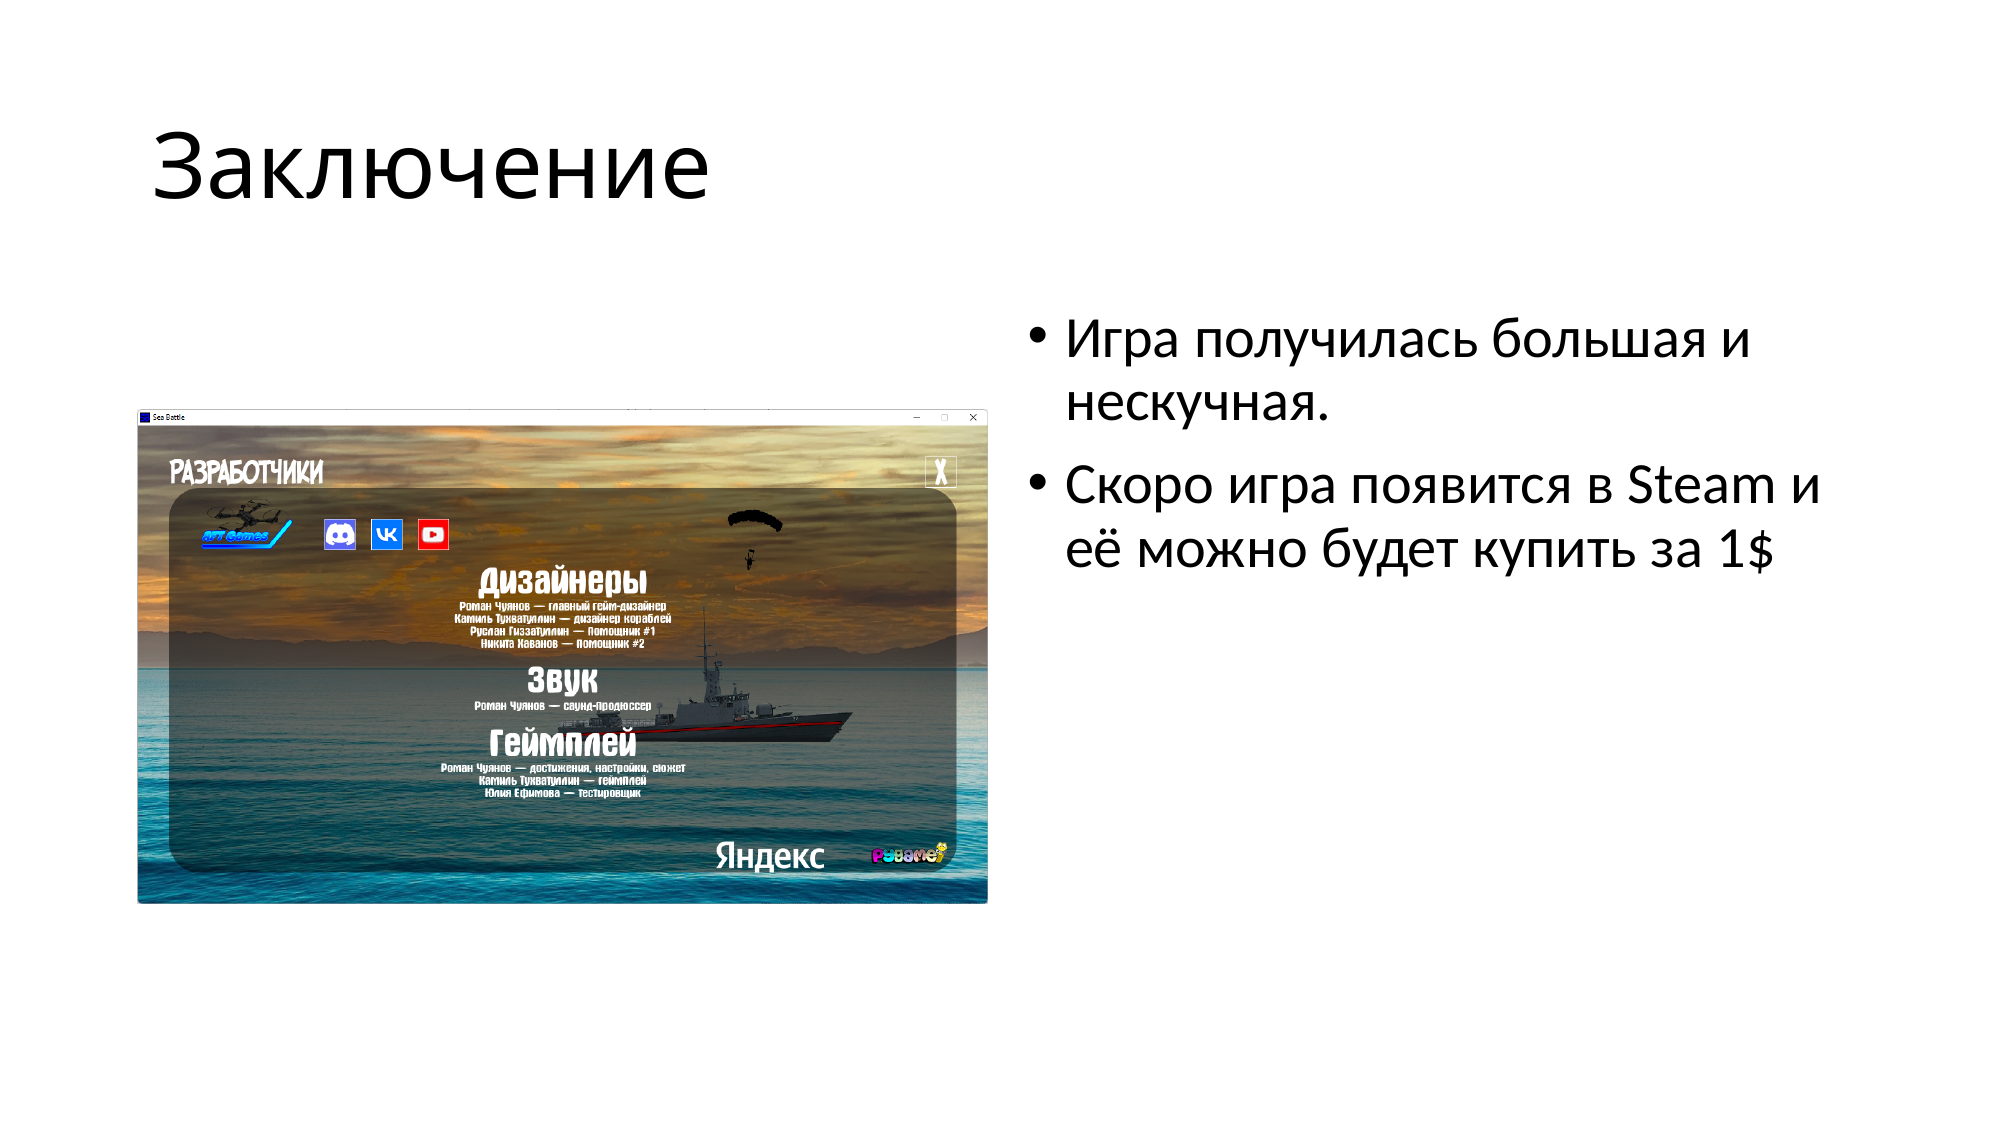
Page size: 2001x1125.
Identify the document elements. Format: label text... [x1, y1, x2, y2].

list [137, 409, 988, 904]
list Игра получилась большая и нескучная. Скоро игра появится в Steam и её можно будет купить за 1$ [1012, 299, 1863, 1014]
title Заключение [137, 59, 1863, 278]
